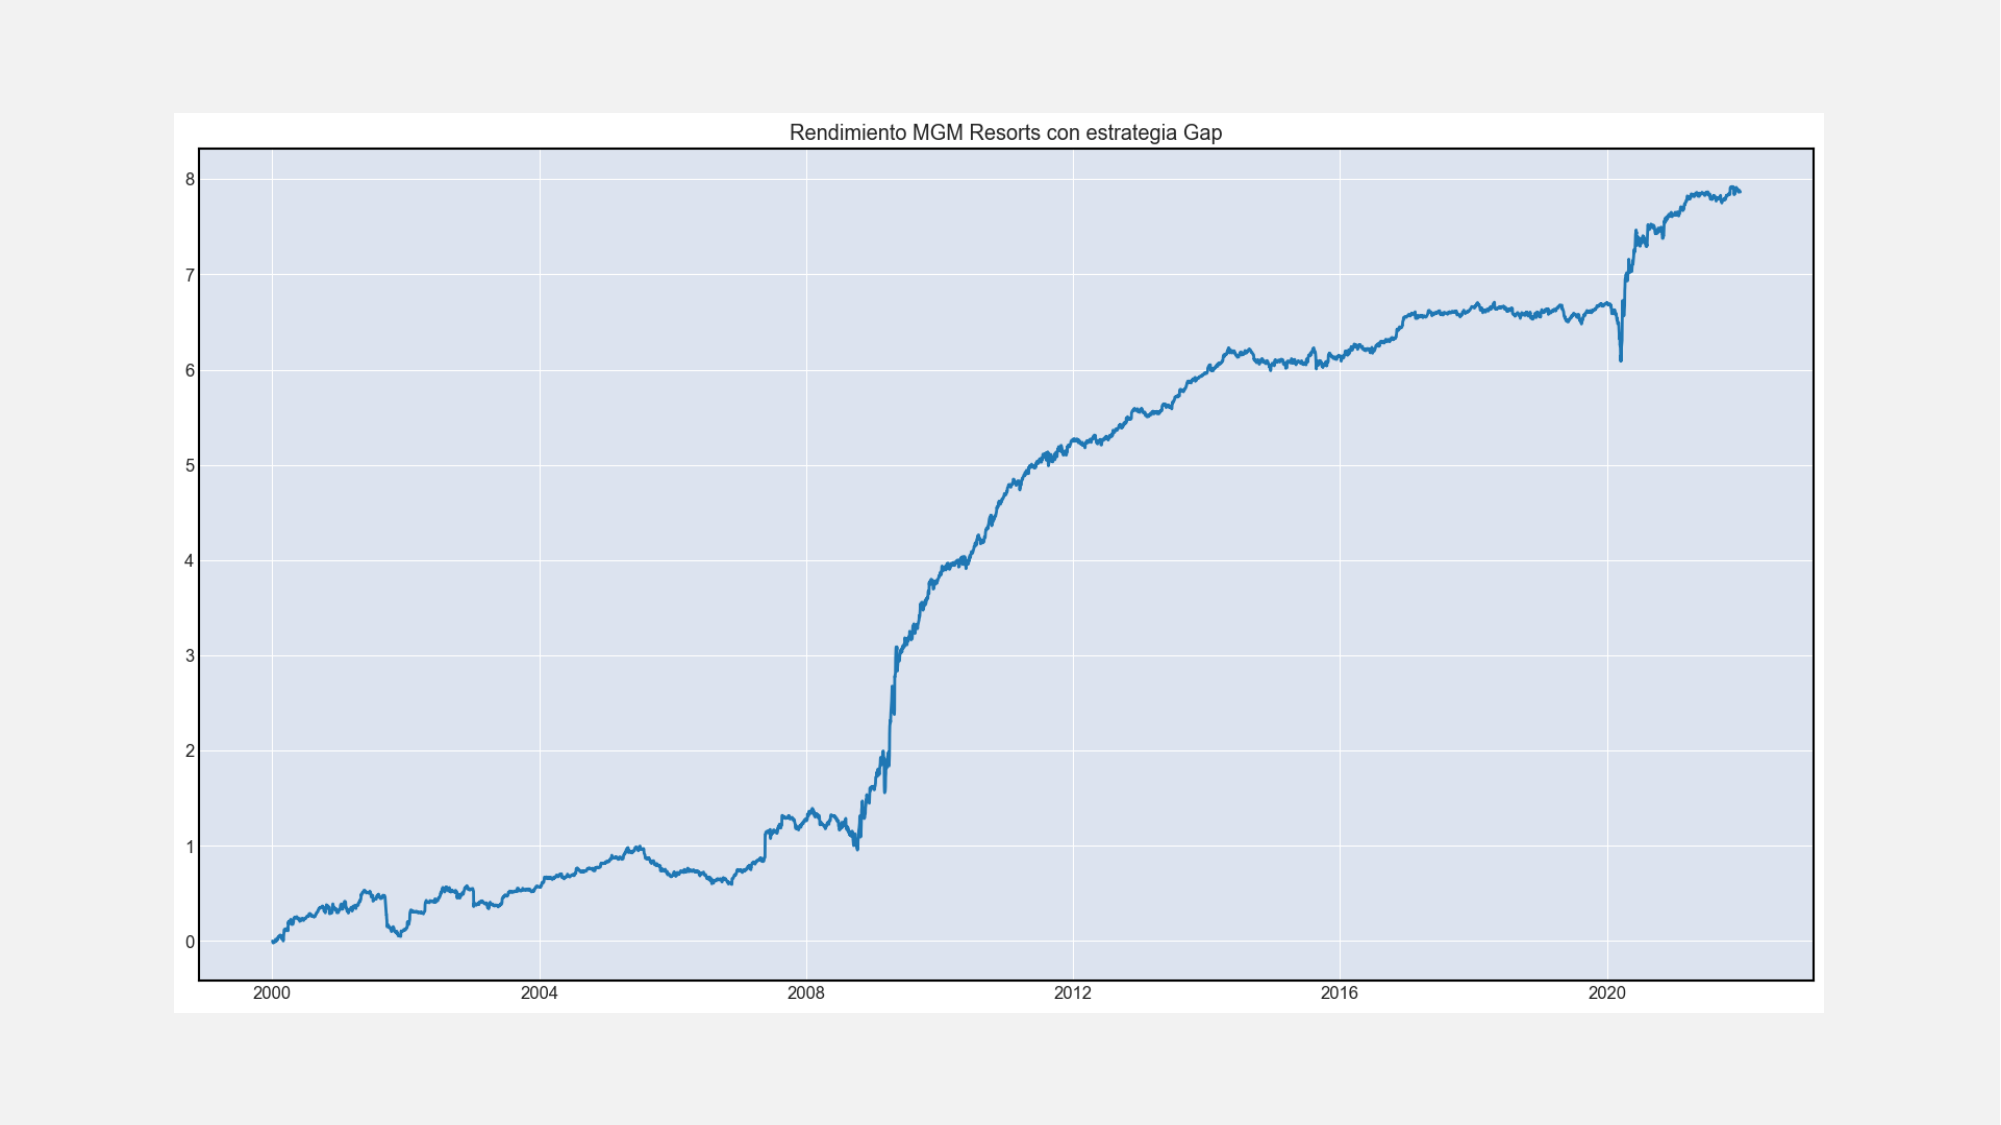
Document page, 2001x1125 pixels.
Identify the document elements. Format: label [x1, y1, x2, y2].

list [174, 113, 1824, 1013]
